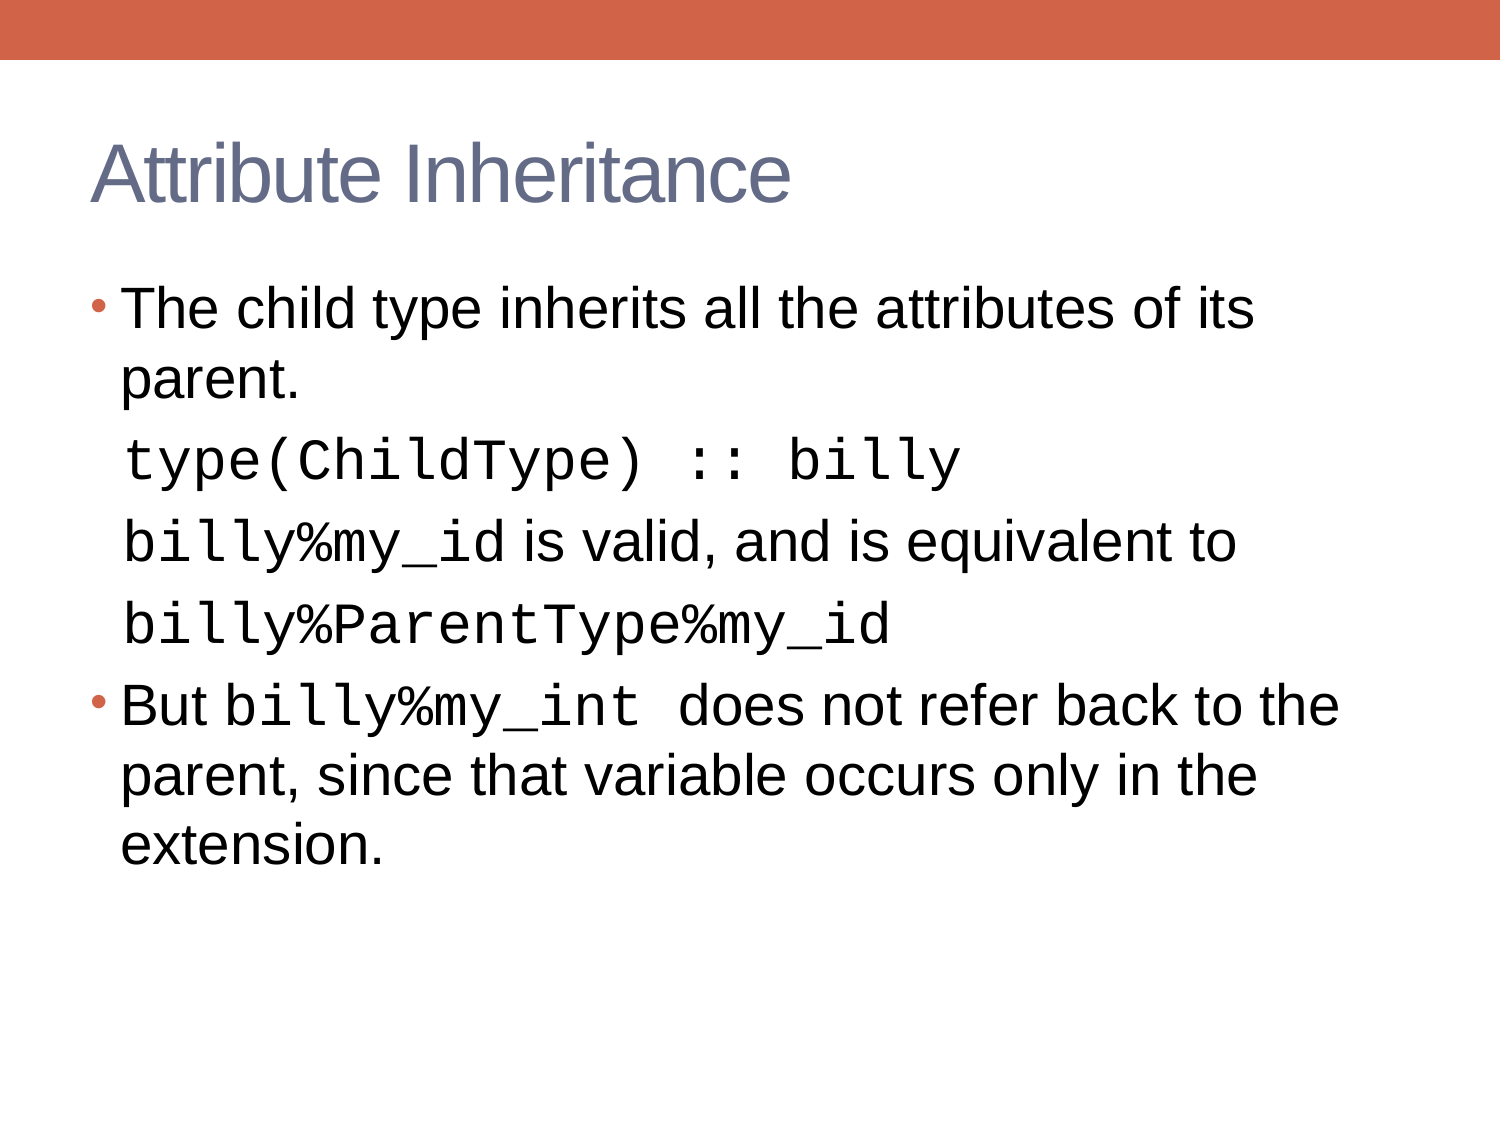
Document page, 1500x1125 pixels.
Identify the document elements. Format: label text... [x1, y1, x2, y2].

list The child type inherits all the attributes of its parent. type(ChildType) :: billy billy%my_id is valid, and is equivalent to billy%ParentType%my_id But billy%my_int does not refer back to the parent, since that variable occurs only in the extension. [75, 262, 1425, 1063]
title Attribute Inheritance [75, 87, 1425, 250]
